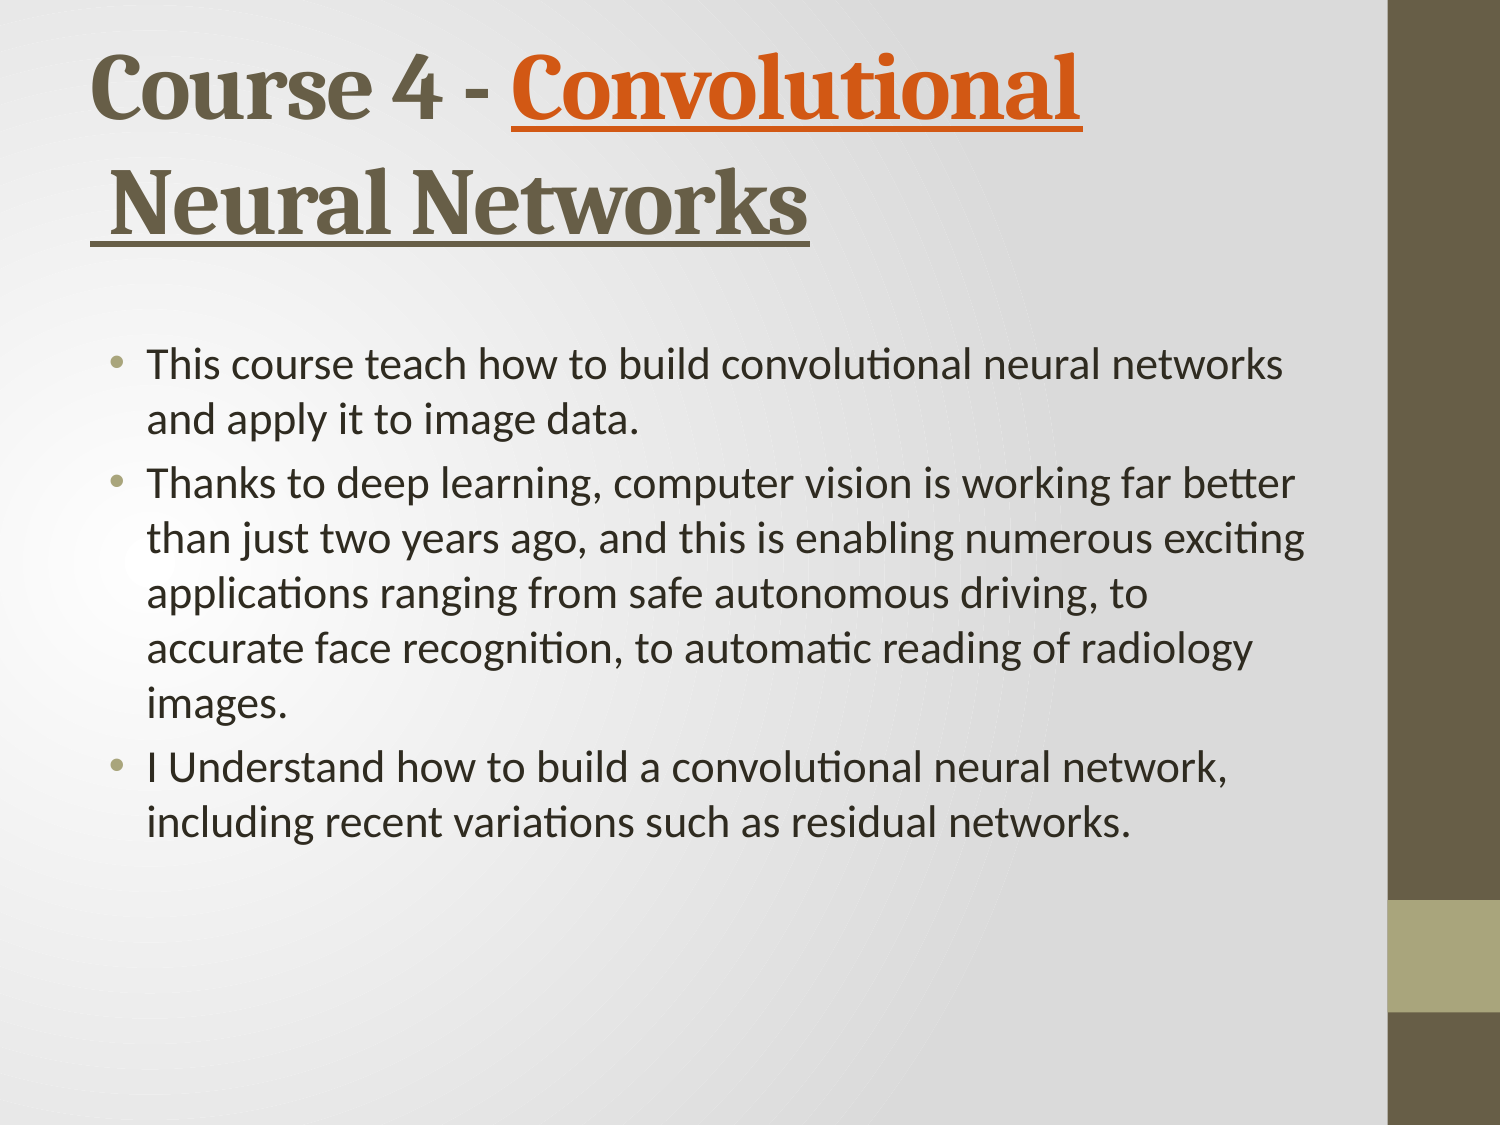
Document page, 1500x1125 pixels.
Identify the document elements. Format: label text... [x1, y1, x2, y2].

title Course 4 - Convolutional Neural Networks [75, 45, 1325, 233]
list This course teach how to build convolutional neural networks and apply it to image data. Thanks to deep learning, computer vision is working far better than just two years ago, and this is enabling numerous exciting applications ranging from safe autonomous driving, to accurate face recognition, to automatic reading of radiology images. I Understand how to build a convolutional neural network, including recent variations such as residual networks. [75, 262, 1325, 1050]
